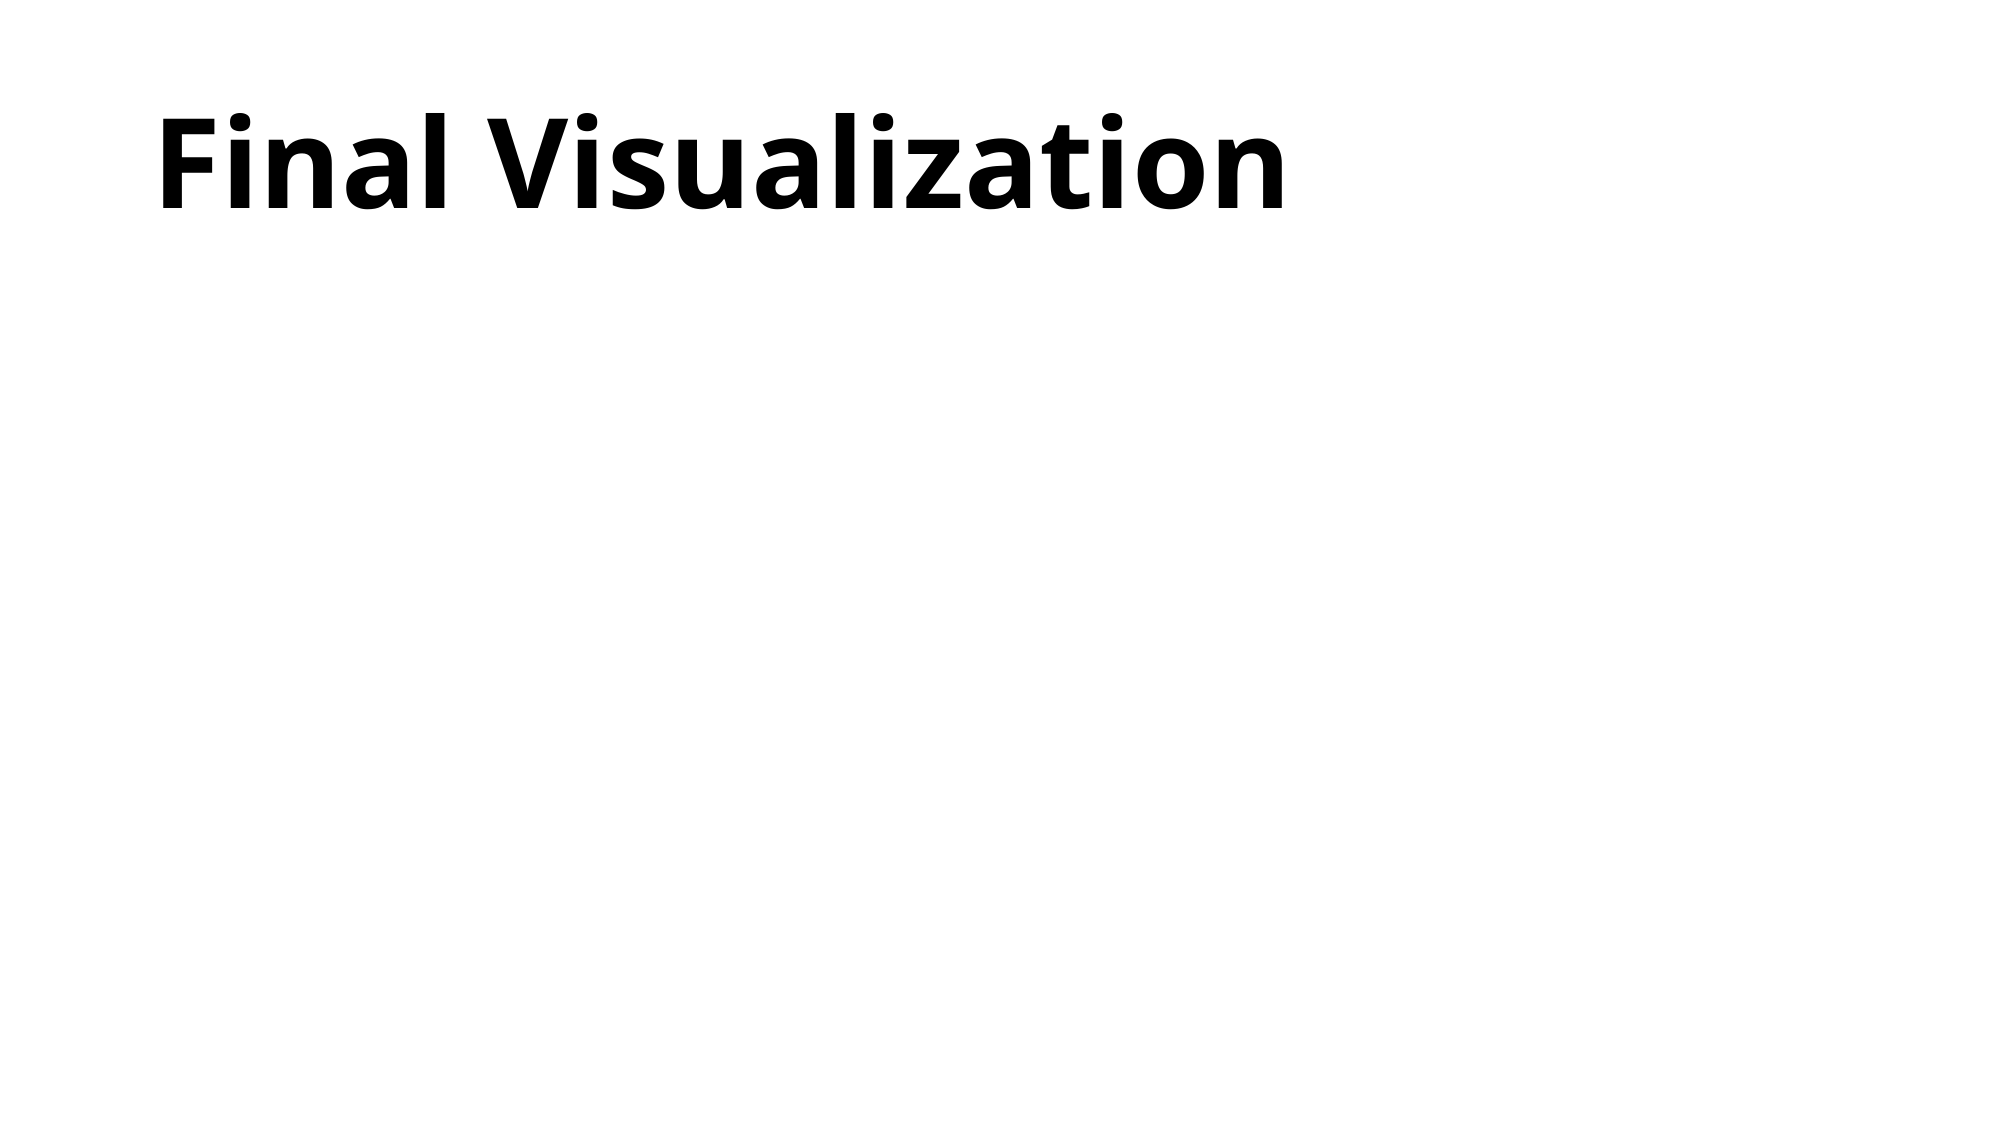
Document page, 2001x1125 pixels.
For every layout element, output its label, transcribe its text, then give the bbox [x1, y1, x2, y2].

title Final Visualization [137, 59, 1863, 278]
